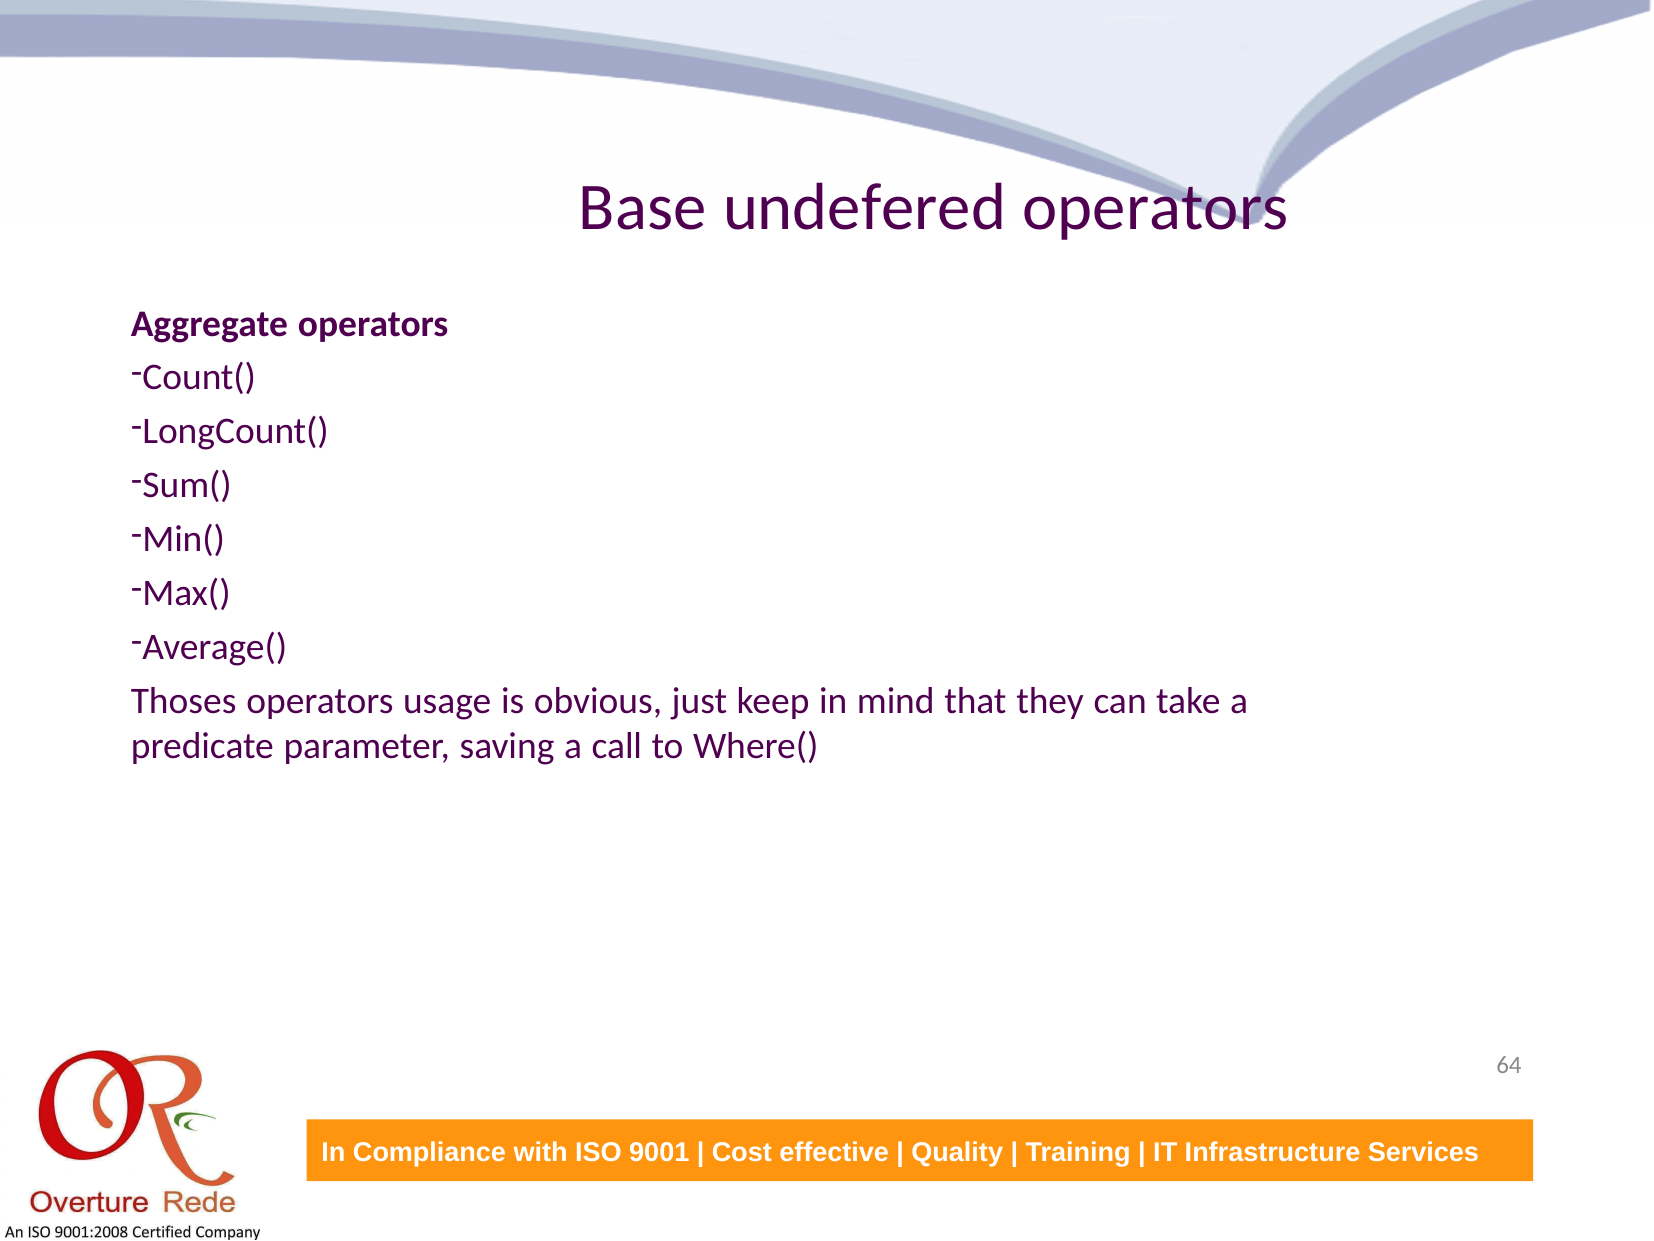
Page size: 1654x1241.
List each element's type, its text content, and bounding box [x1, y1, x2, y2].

text_box 64 [1492, 1048, 1527, 1079]
picture [0, 0, 1654, 225]
text_box Aggregate operators Count() LongCount() Sum() Min() Max() Average() Thoses operators usage is obvious, just keep in mind that they can take a predicate parameter, saving a call to Where() [130, 298, 1393, 766]
text_box Base undefered operators [127, 162, 1459, 243]
picture [5, 1050, 260, 1240]
